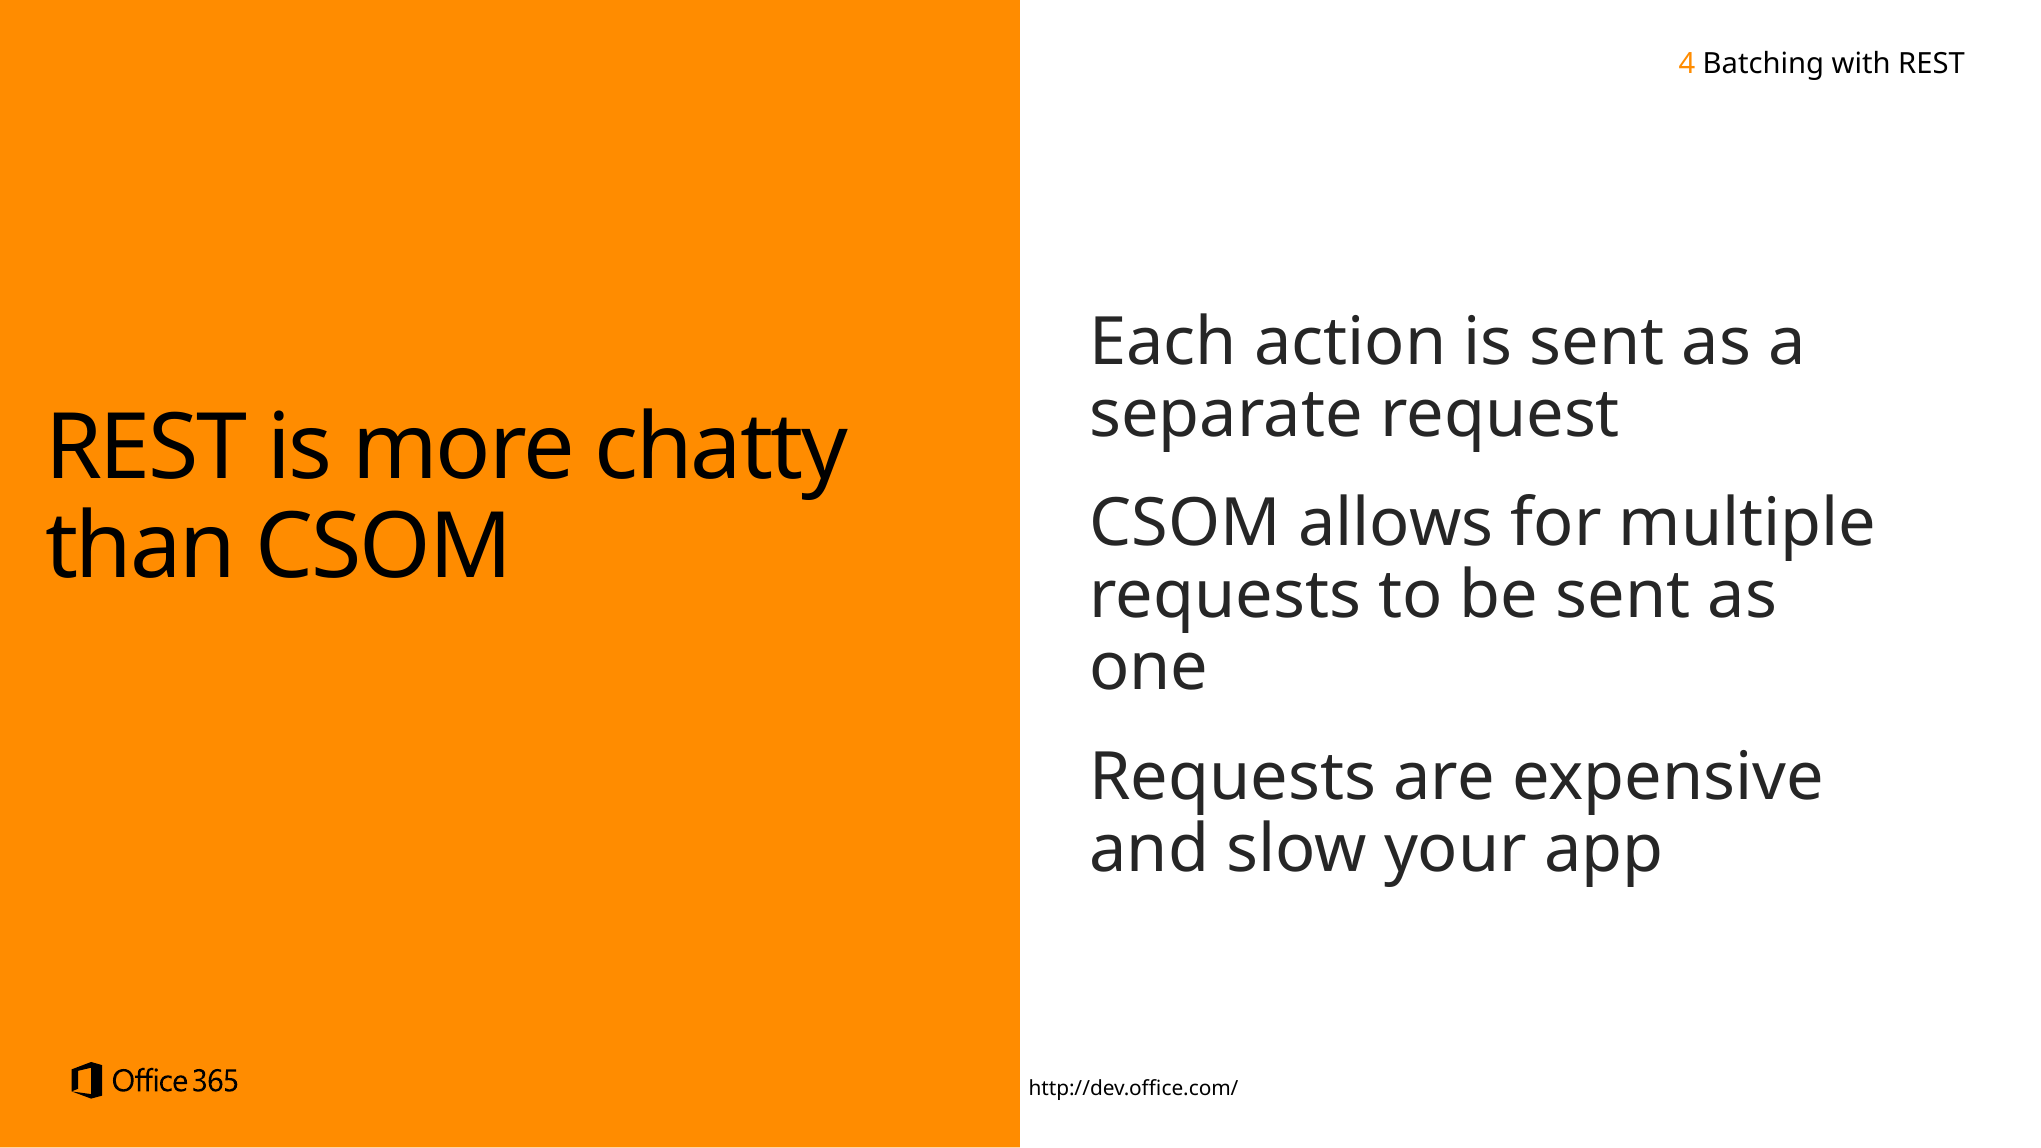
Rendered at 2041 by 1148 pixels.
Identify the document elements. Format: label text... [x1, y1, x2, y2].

text_box [135, 1067, 158, 1092]
text_box [38, 348, 196, 657]
text_box [71, 1061, 103, 1099]
text_box [173, 1075, 188, 1092]
text_box [0, 0, 1021, 1148]
footer 4 Batching with REST [1306, 48, 1996, 110]
text_box [193, 1068, 207, 1092]
text_box Each action is sent as a separate request CSOM allows for multiple requests to be sent as one Requests are expensive and slow your app [1065, 123, 1921, 1069]
text_box [112, 1068, 134, 1092]
text_box [208, 1068, 223, 1092]
text_box [159, 1075, 172, 1092]
text_box REST is more chatty than CSOM [44, 348, 946, 649]
text_box [225, 1069, 238, 1092]
